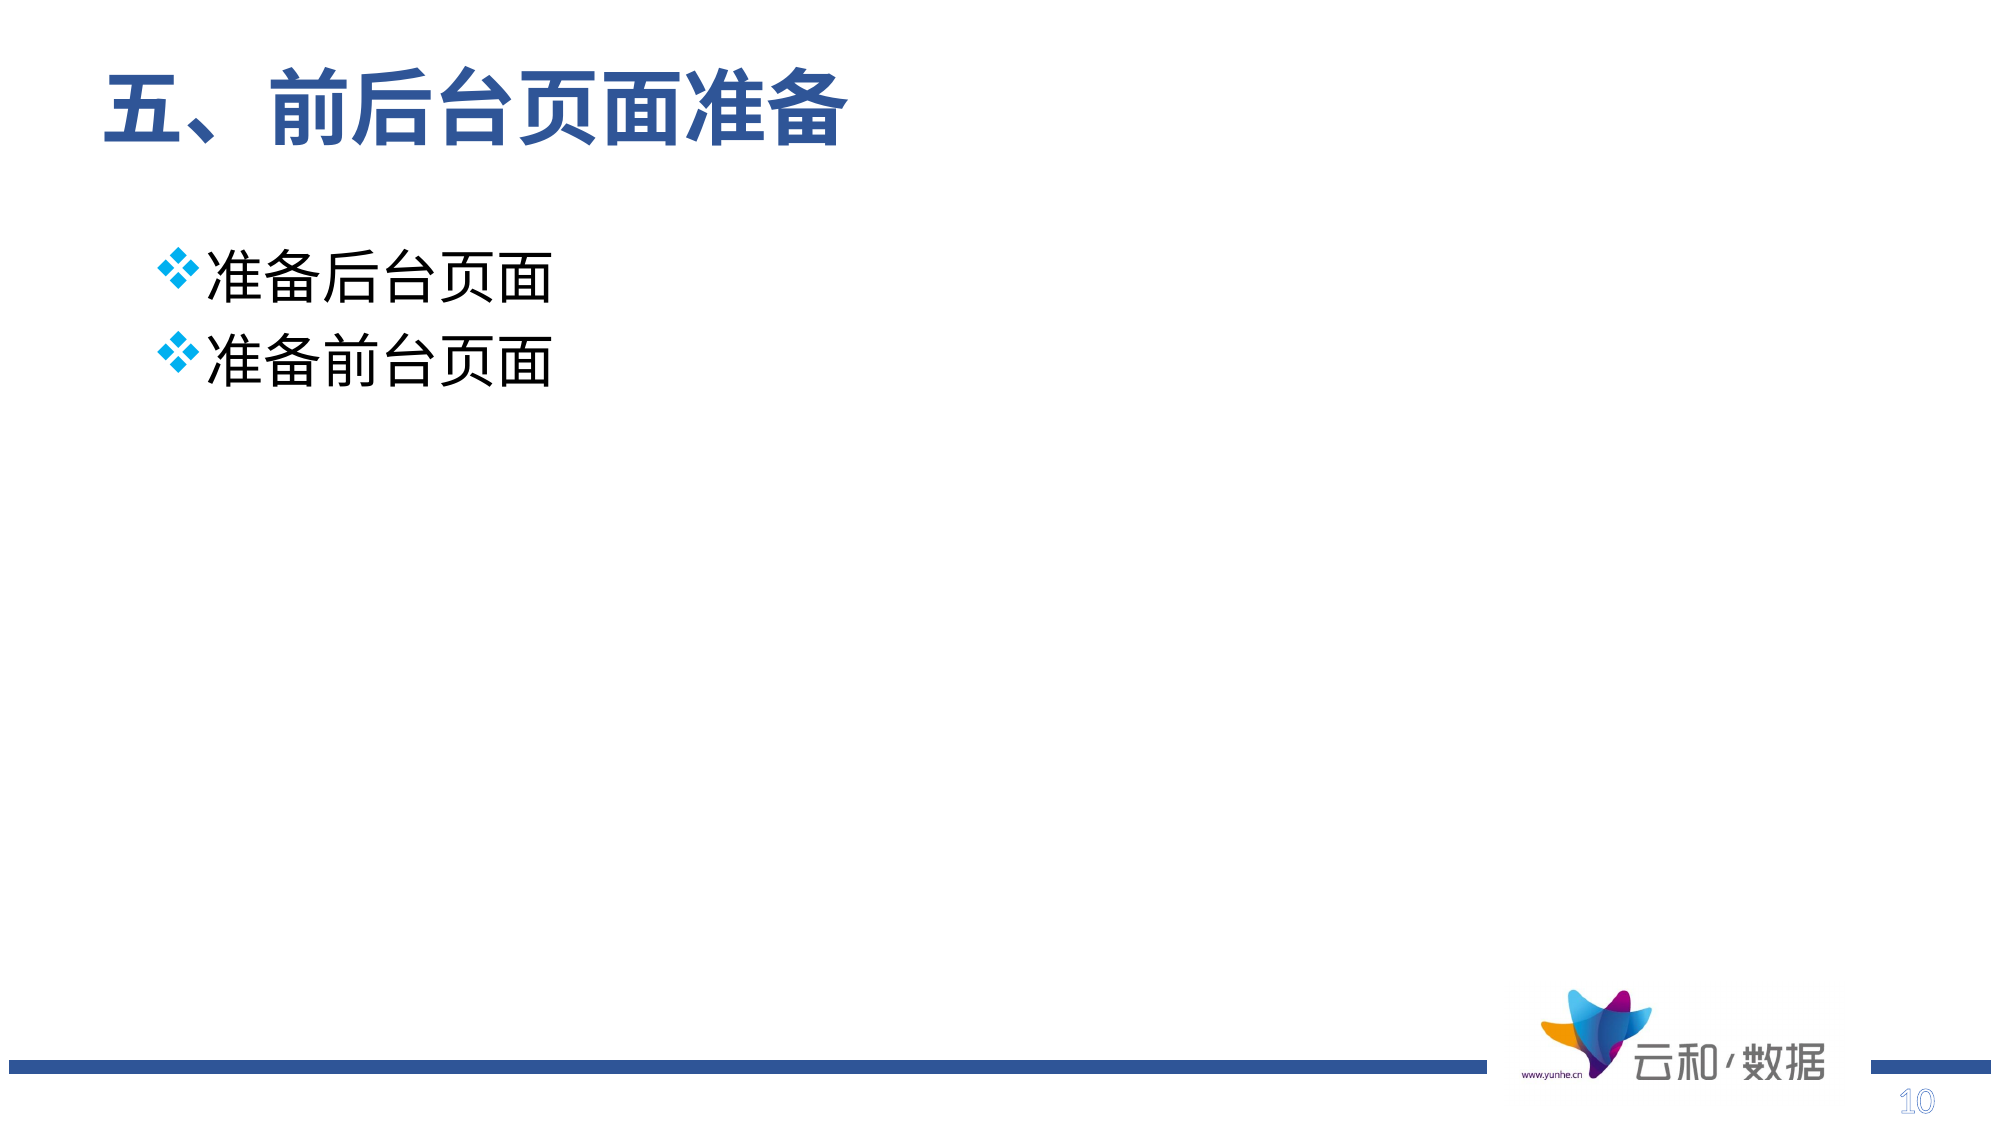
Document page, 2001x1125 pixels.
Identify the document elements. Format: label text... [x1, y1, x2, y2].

title 五、前后台页面准备 [85, 2, 1811, 221]
list 准备后台页面 准备前台页面 [137, 240, 1863, 955]
picture [1504, 981, 1845, 1106]
